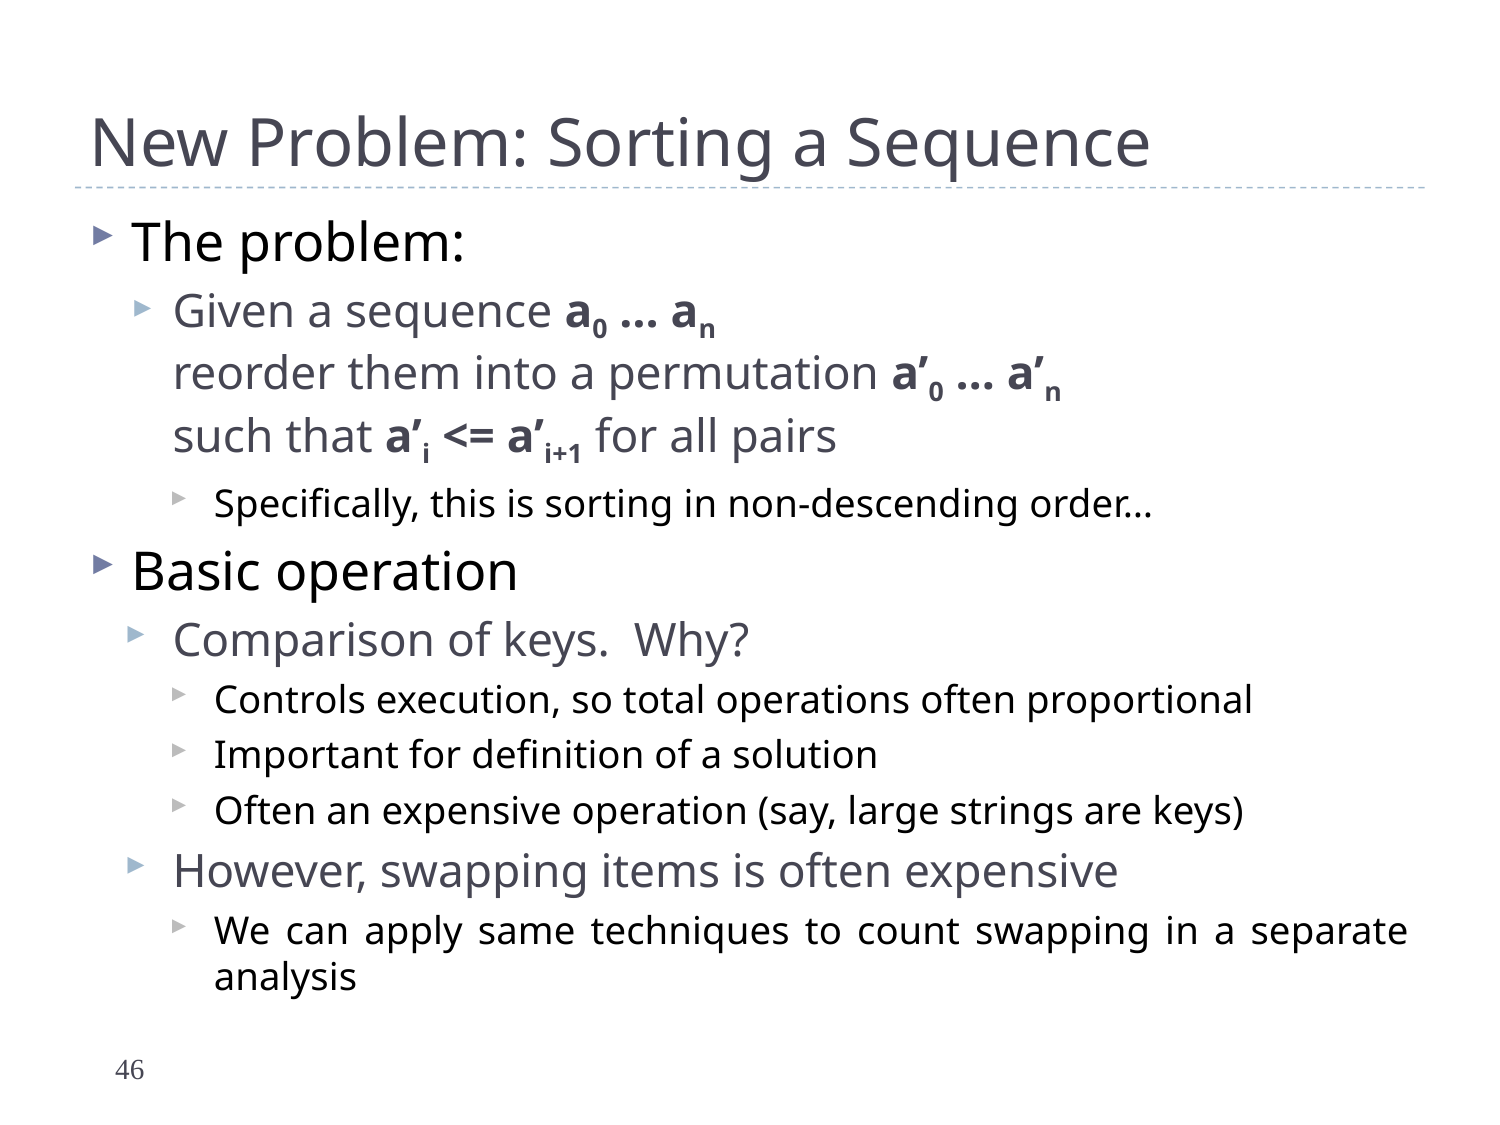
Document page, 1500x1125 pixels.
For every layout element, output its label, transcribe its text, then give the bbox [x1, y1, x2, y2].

title New Problem: Sorting a Sequence [75, 24, 1425, 188]
list The problem: Given a sequence a0 … an reorder them into a permutation a’0 … a’n such that a’i <= a’i+1 for all pairs Specifically, this is sorting in non-descending order… Basic operation Comparison of keys. Why? Controls execution, so total operations often proportional Important for definition of a solution Often an expensive operation (say, large strings are keys) However, swapping items is often expensive We can apply same techniques to count swapping in a separate analysis [75, 200, 1425, 1010]
slide_number 46 [100, 1042, 426, 1103]
